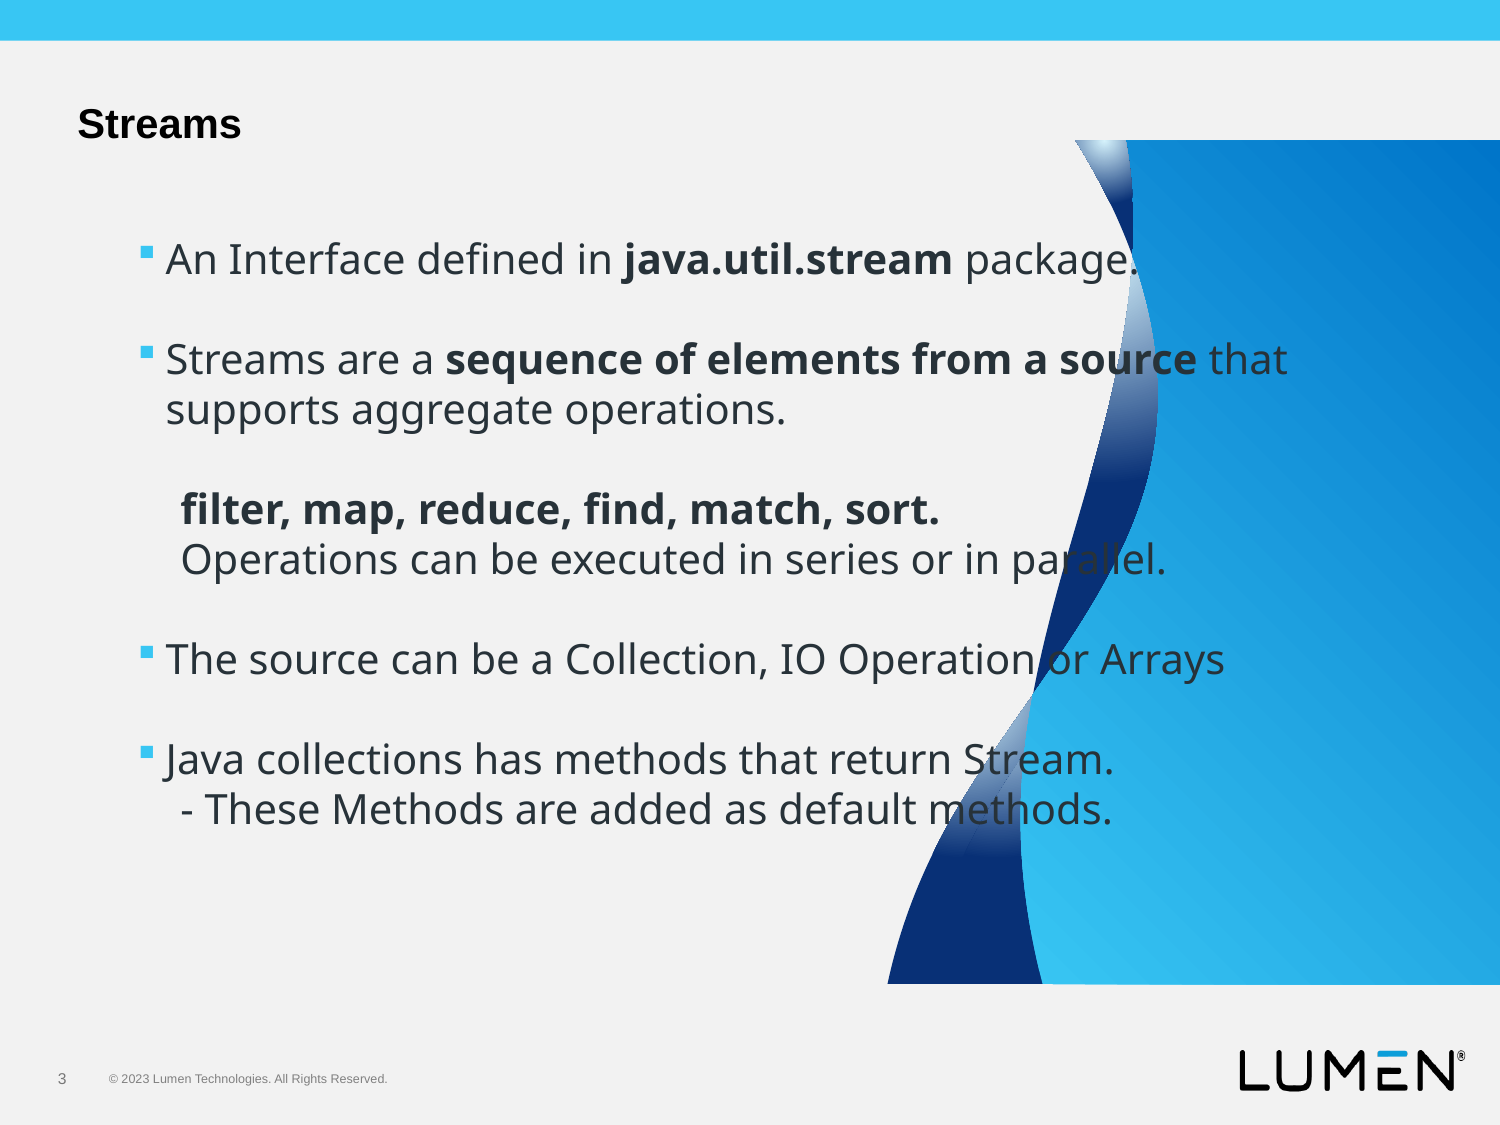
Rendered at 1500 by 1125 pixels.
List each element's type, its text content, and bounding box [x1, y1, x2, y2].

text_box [887, 139, 1500, 985]
picture [1220, 1023, 1484, 1117]
list An Interface defined in java.util.stream package. Streams are a sequence of elements from a source that supports aggregate operations. filter, map, reduce, find, match, sort. Operations can be executed in series or in parallel. The source can be a Collection, IO Operation or Arrays Java collections has methods that return Stream. - These Methods are added as default methods. [137, 232, 1423, 989]
title Streams [77, 102, 1423, 148]
